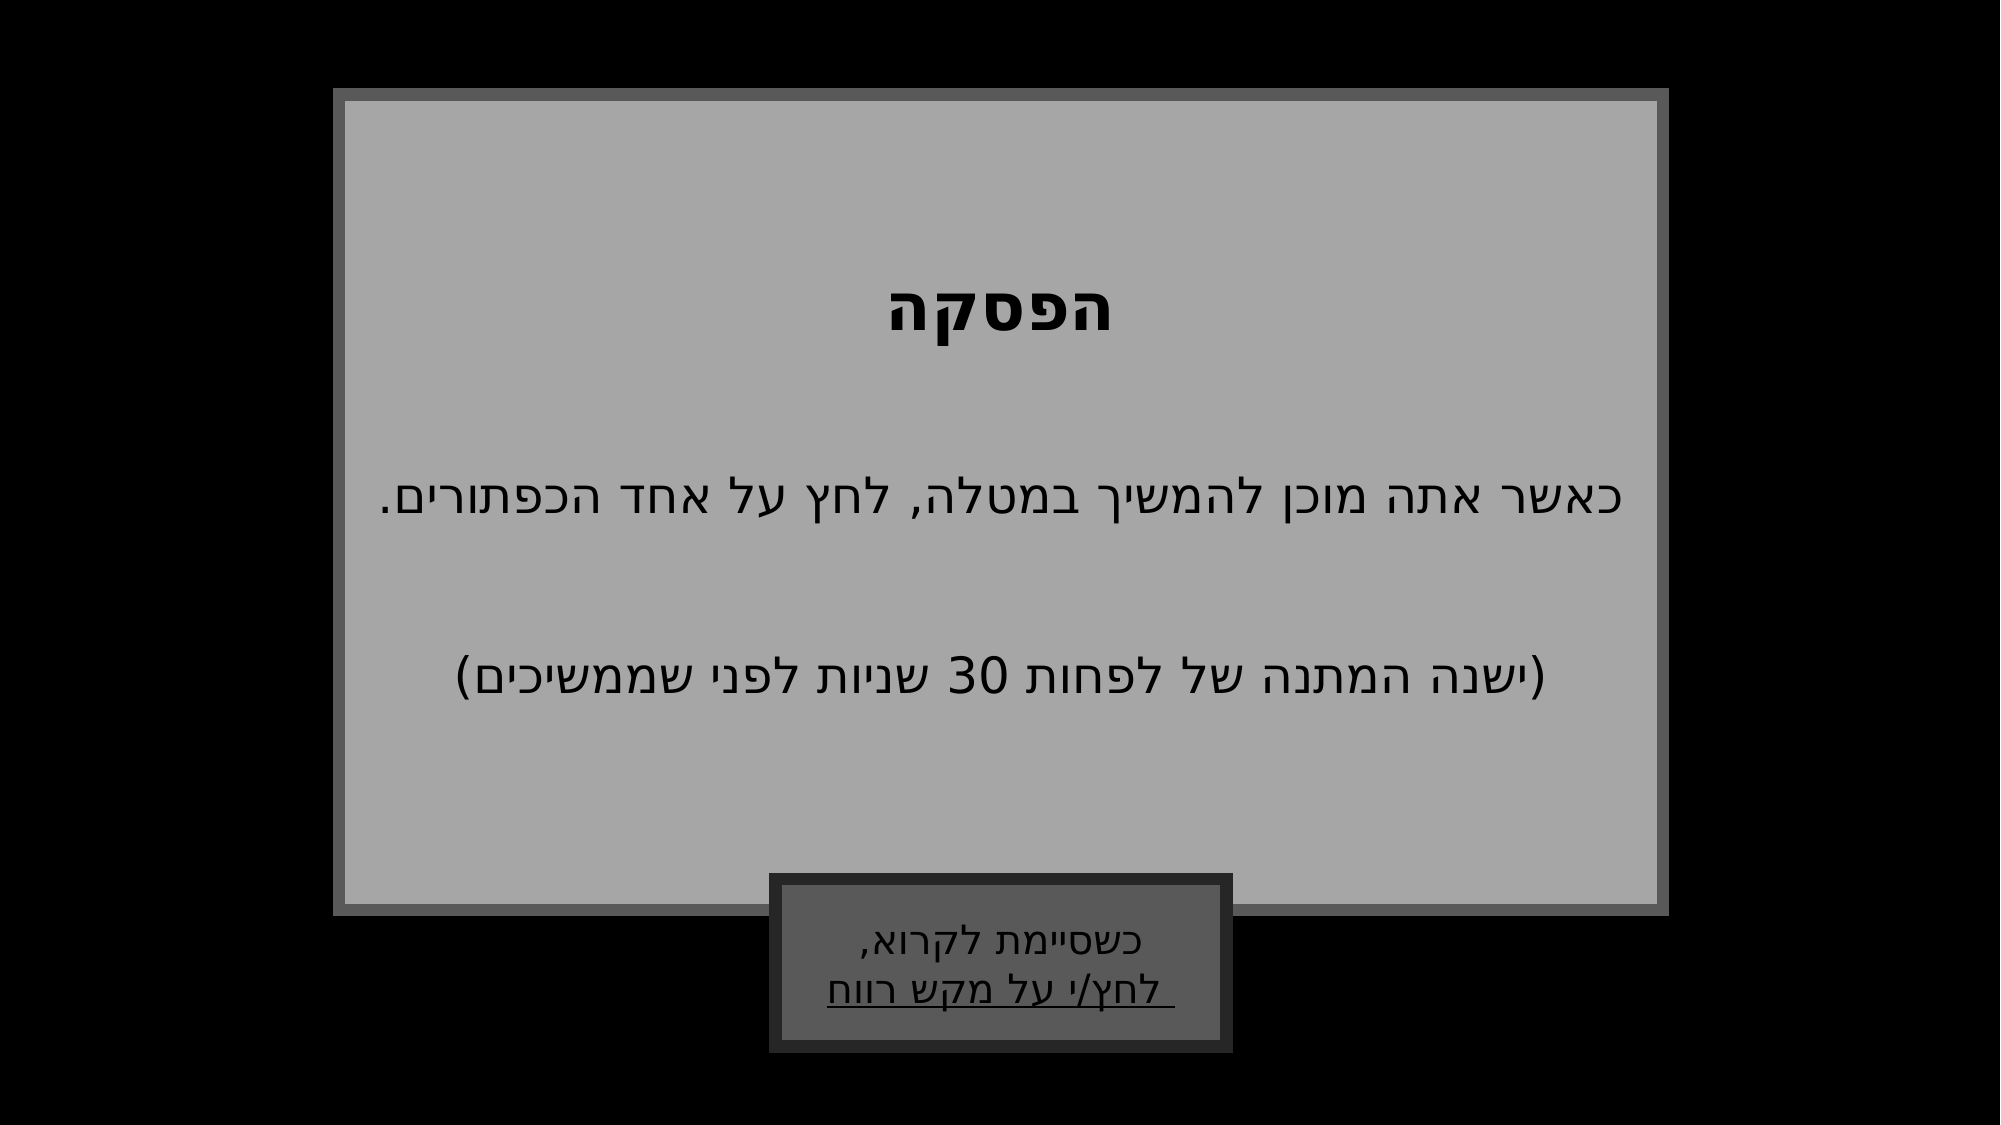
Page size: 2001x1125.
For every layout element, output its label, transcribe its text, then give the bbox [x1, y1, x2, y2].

text_box הפסקה כאשר אתה מוכן להמשיך במטלה, לחץ על אחד הכפתורים. (ישנה המתנה של לפחות 30 שניות לפני שממשיכים) [338, 94, 1664, 911]
text_box כשסיימת לקרוא, לחץ/י על מקש רווח [774, 878, 1227, 1047]
